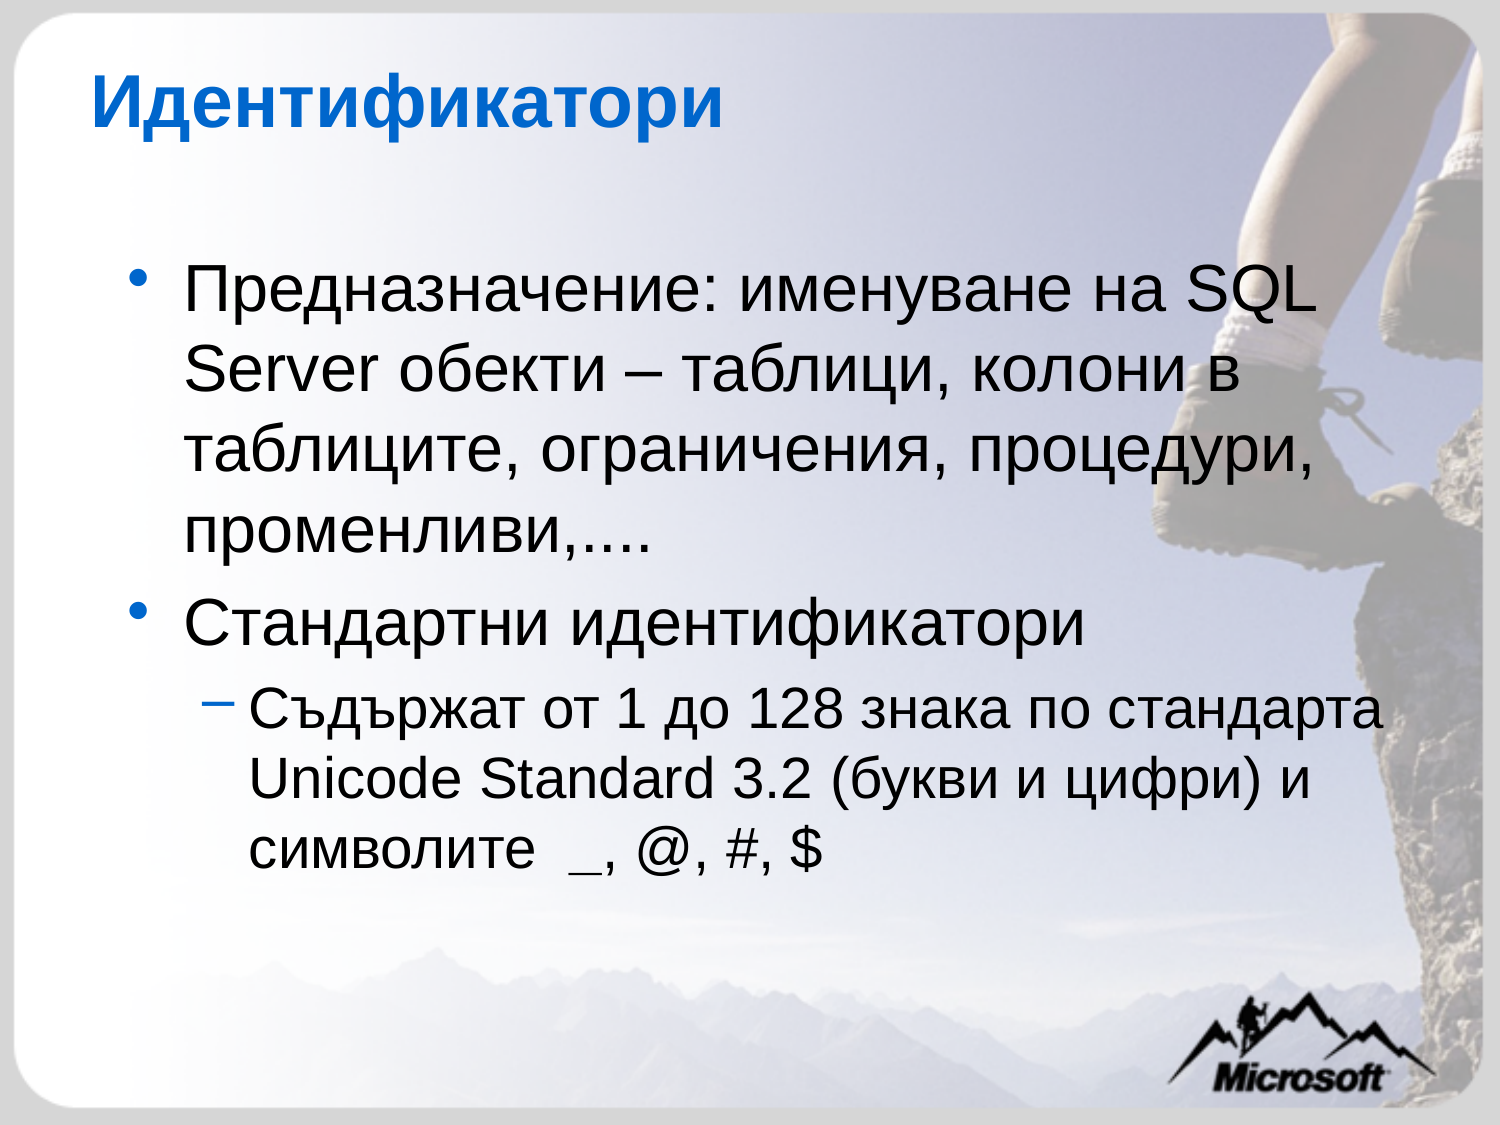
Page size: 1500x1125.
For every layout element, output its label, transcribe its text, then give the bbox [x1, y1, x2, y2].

picture [0, 0, 1500, 1125]
title Идентификатори [75, 45, 1425, 150]
list Предназначение: именуване на SQL Server обекти – таблици, колони в таблиците, ограничения, процедури, променливи,.... Стандартни идентификатори Съдържат от 1 до 128 знака по стандарта Unicode Standard 3.2 (букви и цифри) и символите _, @, #, $ [112, 237, 1466, 1025]
